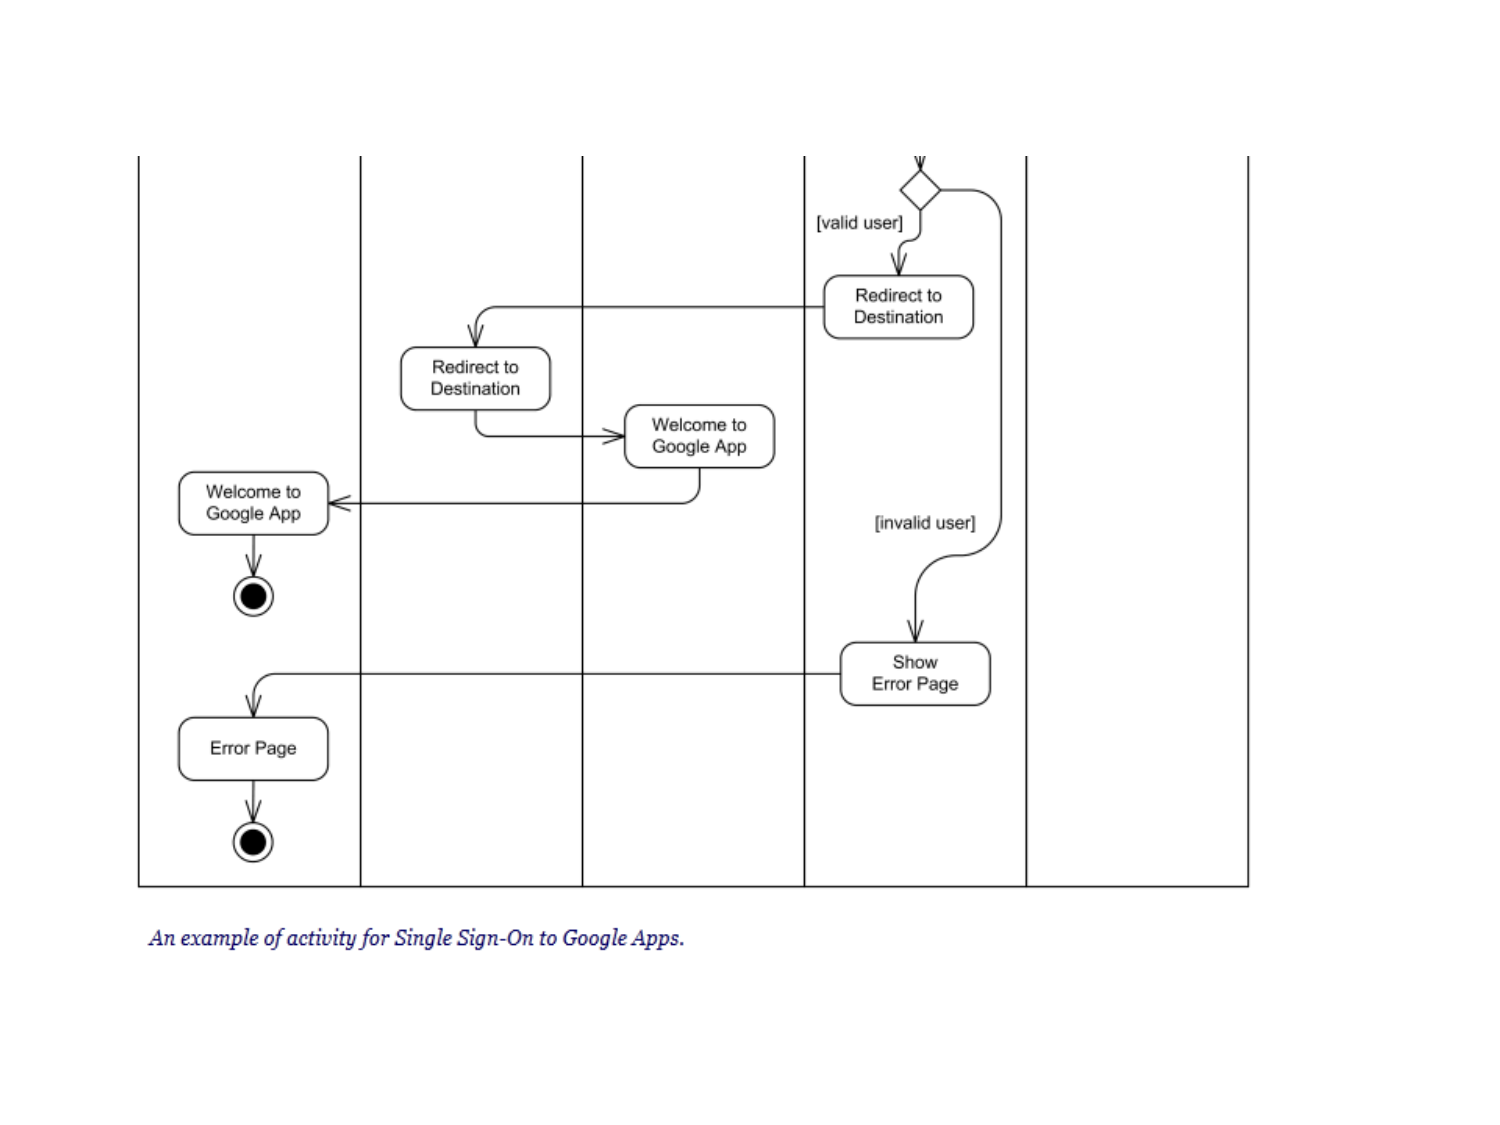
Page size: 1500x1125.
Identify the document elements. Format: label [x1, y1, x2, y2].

picture [106, 155, 1394, 969]
